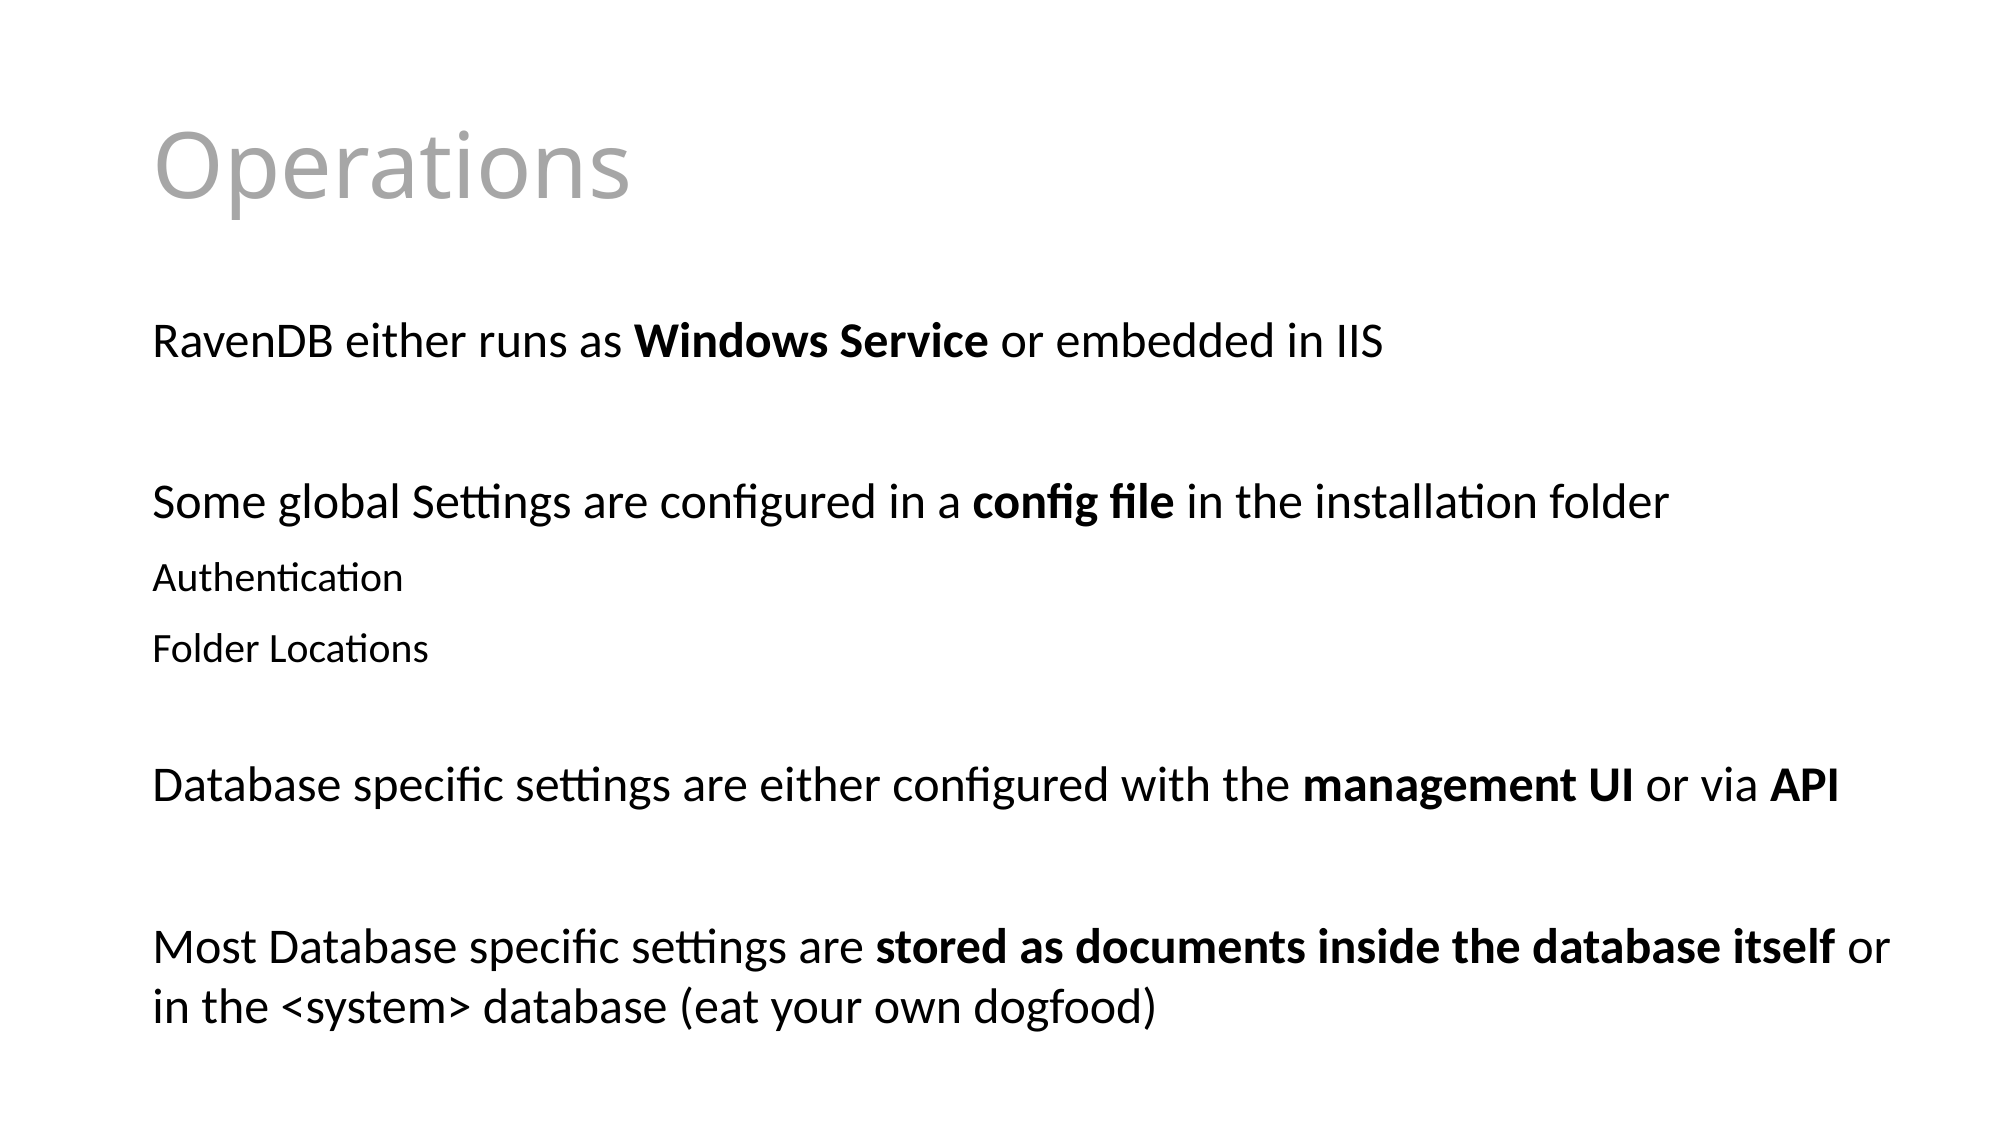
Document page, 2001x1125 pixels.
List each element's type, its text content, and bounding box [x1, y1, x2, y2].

title Operations [137, 59, 1863, 278]
list RavenDB either runs as Windows Service or embedded in IIS Some global Settings are configured in a config file in the installation folder Authentication Folder Locations Database specific settings are either configured with the management UI or via API Most Database specific settings are stored as documents inside the database itself or in the <system> database (eat your own dogfood) [137, 299, 1948, 1014]
